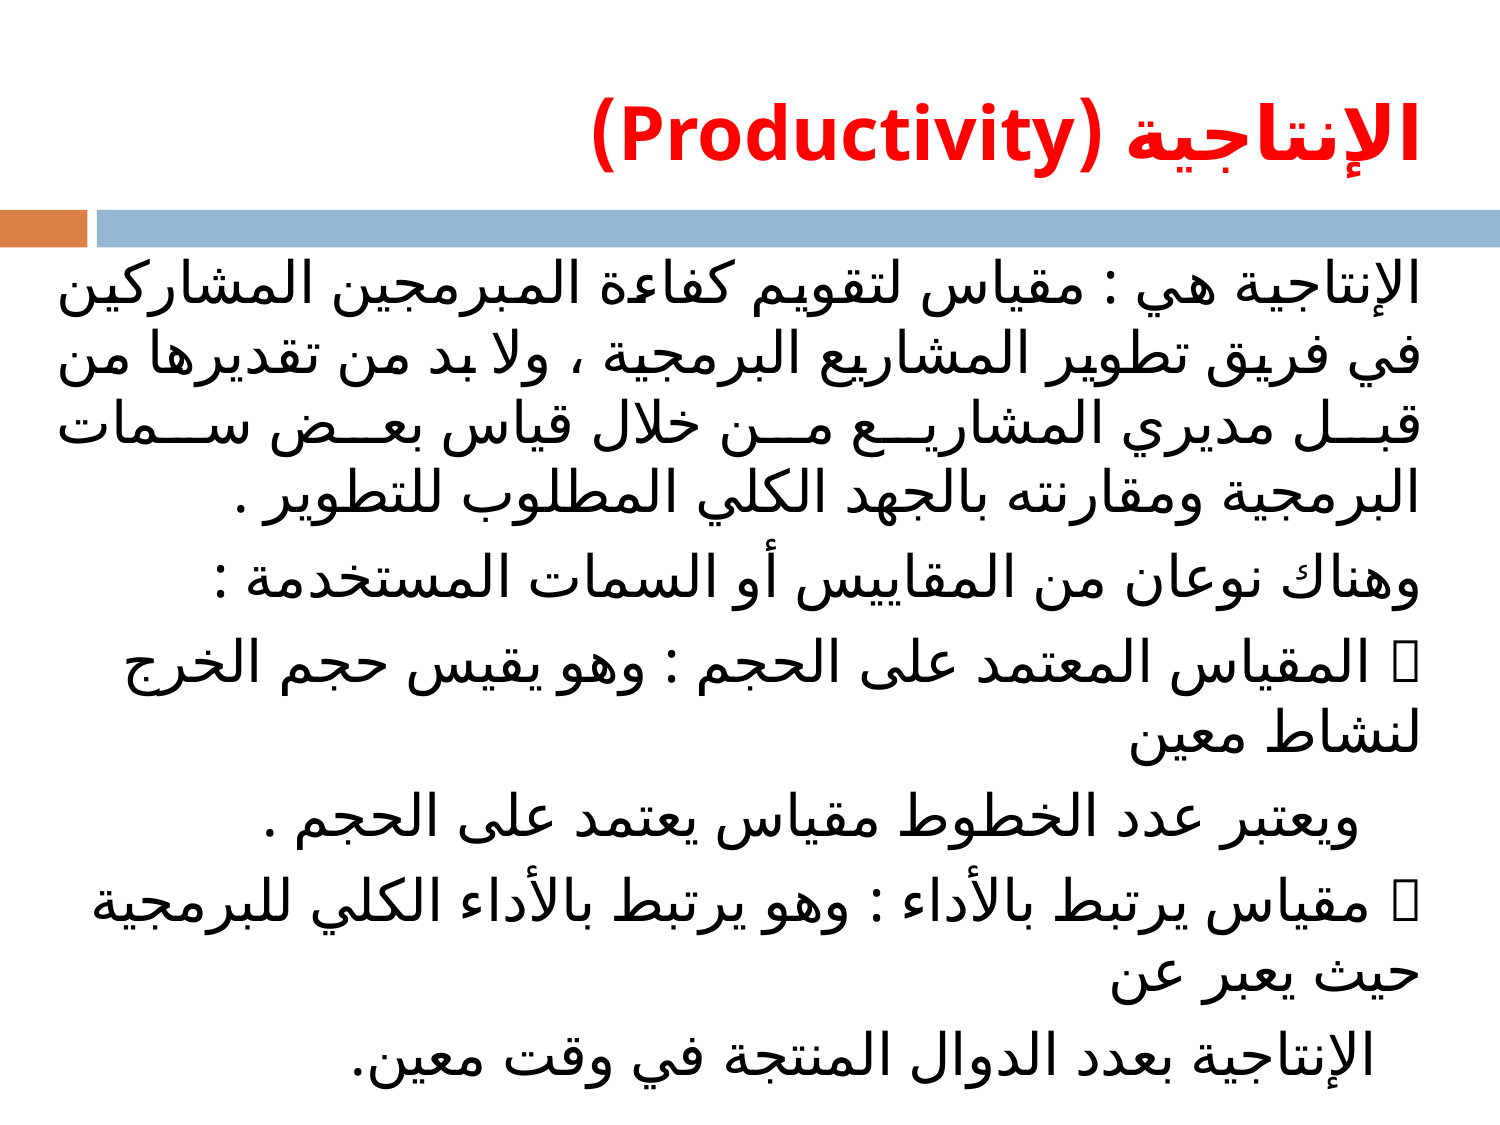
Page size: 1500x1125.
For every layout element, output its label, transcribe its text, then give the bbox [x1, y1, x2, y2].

list الإنتاجية (Productivity) الإنتاجية هي : مقياس لتقويم كفاءة المبرمجين المشاركين في فريق تطوير المشاريع البرمجية ، ولا بد من تقديرها من قبل مديري المشاريع من خلال قياس بعض سمات البرمجية ومقارنته بالجهد الكلي المطلوب للتطوير . وهناك نوعان من المقاييس أو السمات المستخدمة :  المقياس المعتمد على الحجم : وهو يقيس حجم الخرج لنشاط معين ويعتبر عدد الخطوط مقياس يعتمد على الحجم .  مقياس يرتبط بالأداء : وهو يرتبط بالأداء الكلي للبرمجية حيث يعبر عن الإنتاجية بعدد الدوال المنتجة في وقت معين. [41, 78, 1438, 1105]
